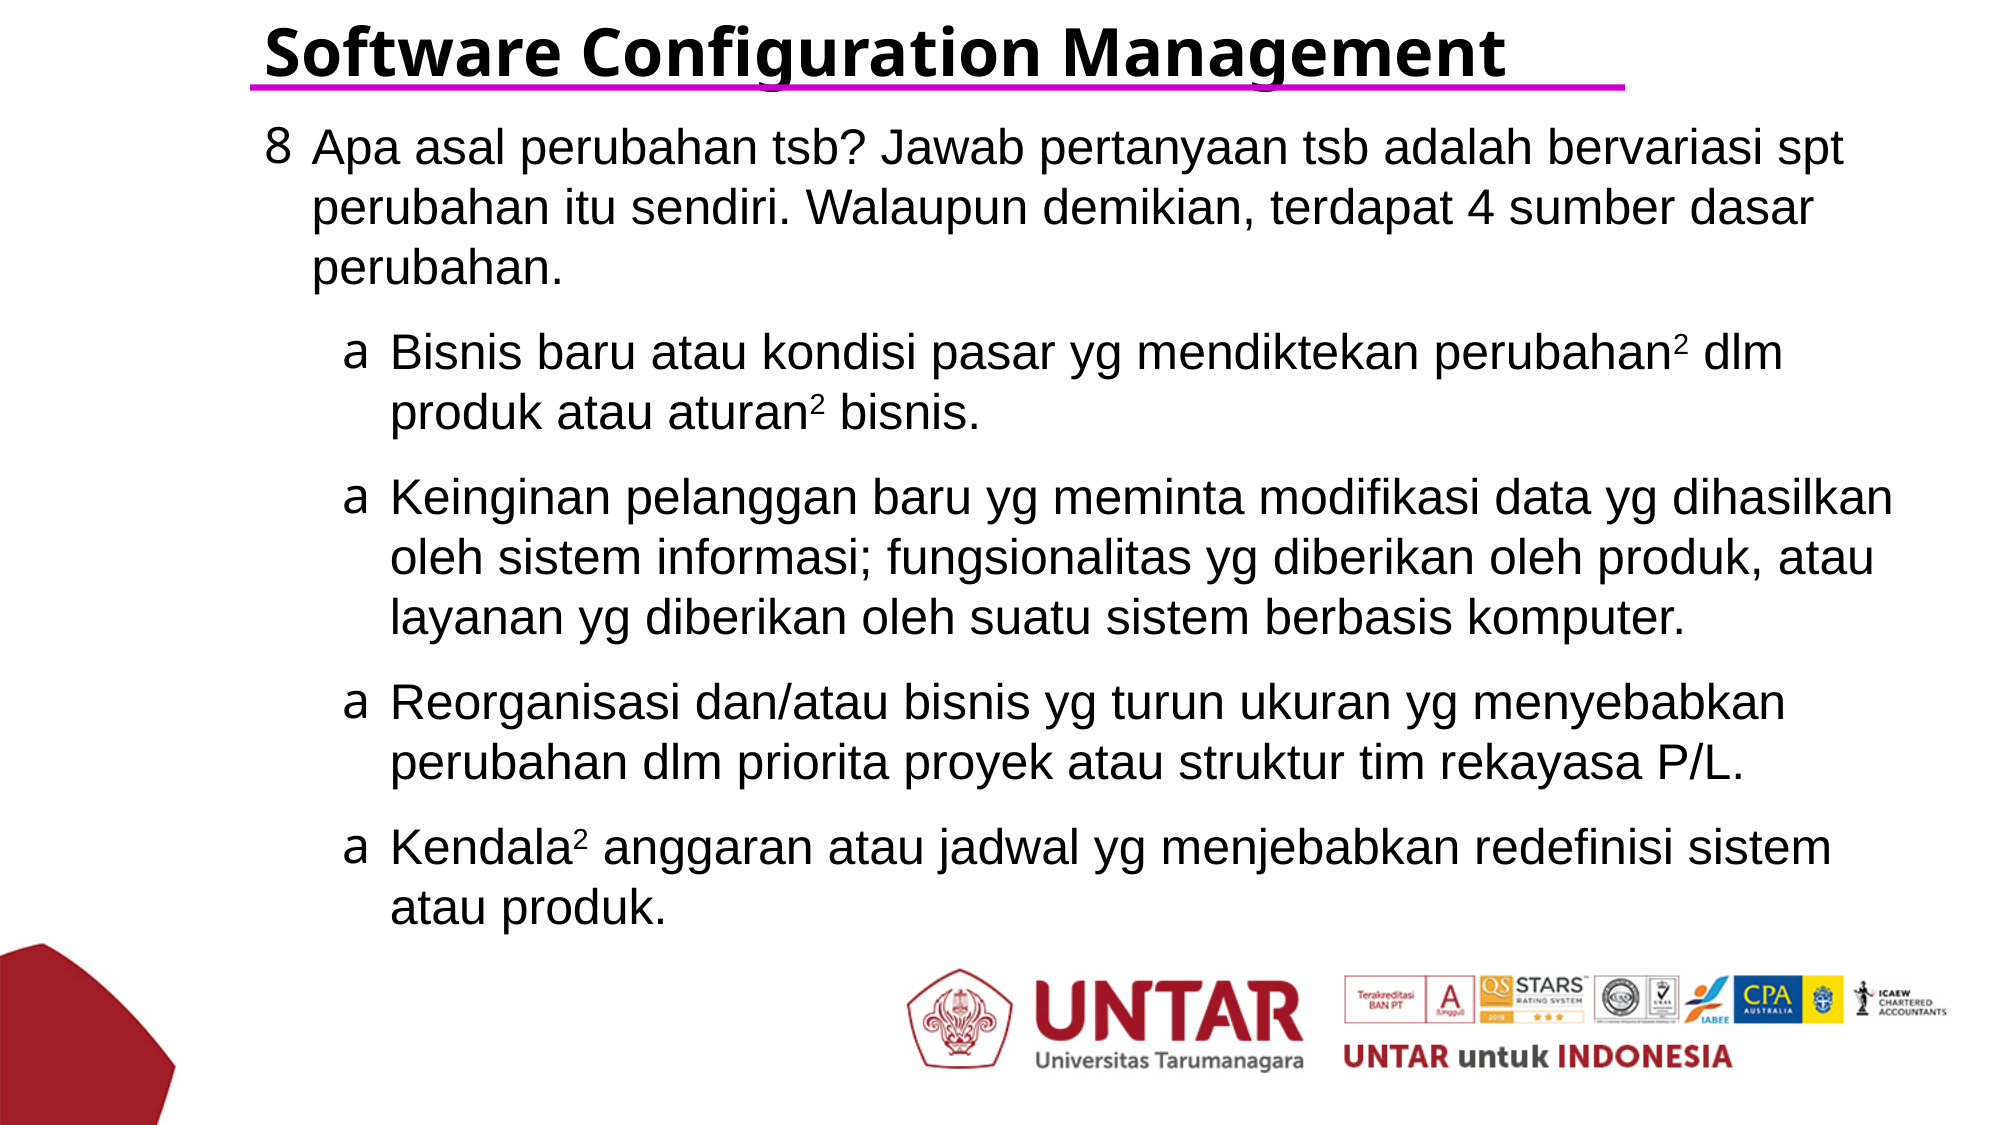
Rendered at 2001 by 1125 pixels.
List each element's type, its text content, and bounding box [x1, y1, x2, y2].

picture [0, 0, 2001, 1125]
text_box Software Configuration Management Apa asal perubahan tsb? Jawab pertanyaan tsb adalah bervariasi spt perubahan itu sendiri. Walaupun demikian, terdapat 4 sumber dasar perubahan. Bisnis baru atau kondisi pasar yg mendiktekan perubahan2 dlm produk atau aturan2 bisnis. Keinginan pelanggan baru yg meminta modifikasi data yg dihasilkan oleh sistem informasi; fungsionalitas yg diberikan oleh produk, atau layanan yg diberikan oleh suatu sistem berbasis komputer. Reorganisasi dan/atau bisnis yg turun ukuran yg menyebabkan perubahan dlm priorita proyek atau struktur tim rekayasa P/L. Kendala2 anggaran atau jadwal yg menjebabkan redefinisi sistem atau produk. [249, 2, 1922, 942]
